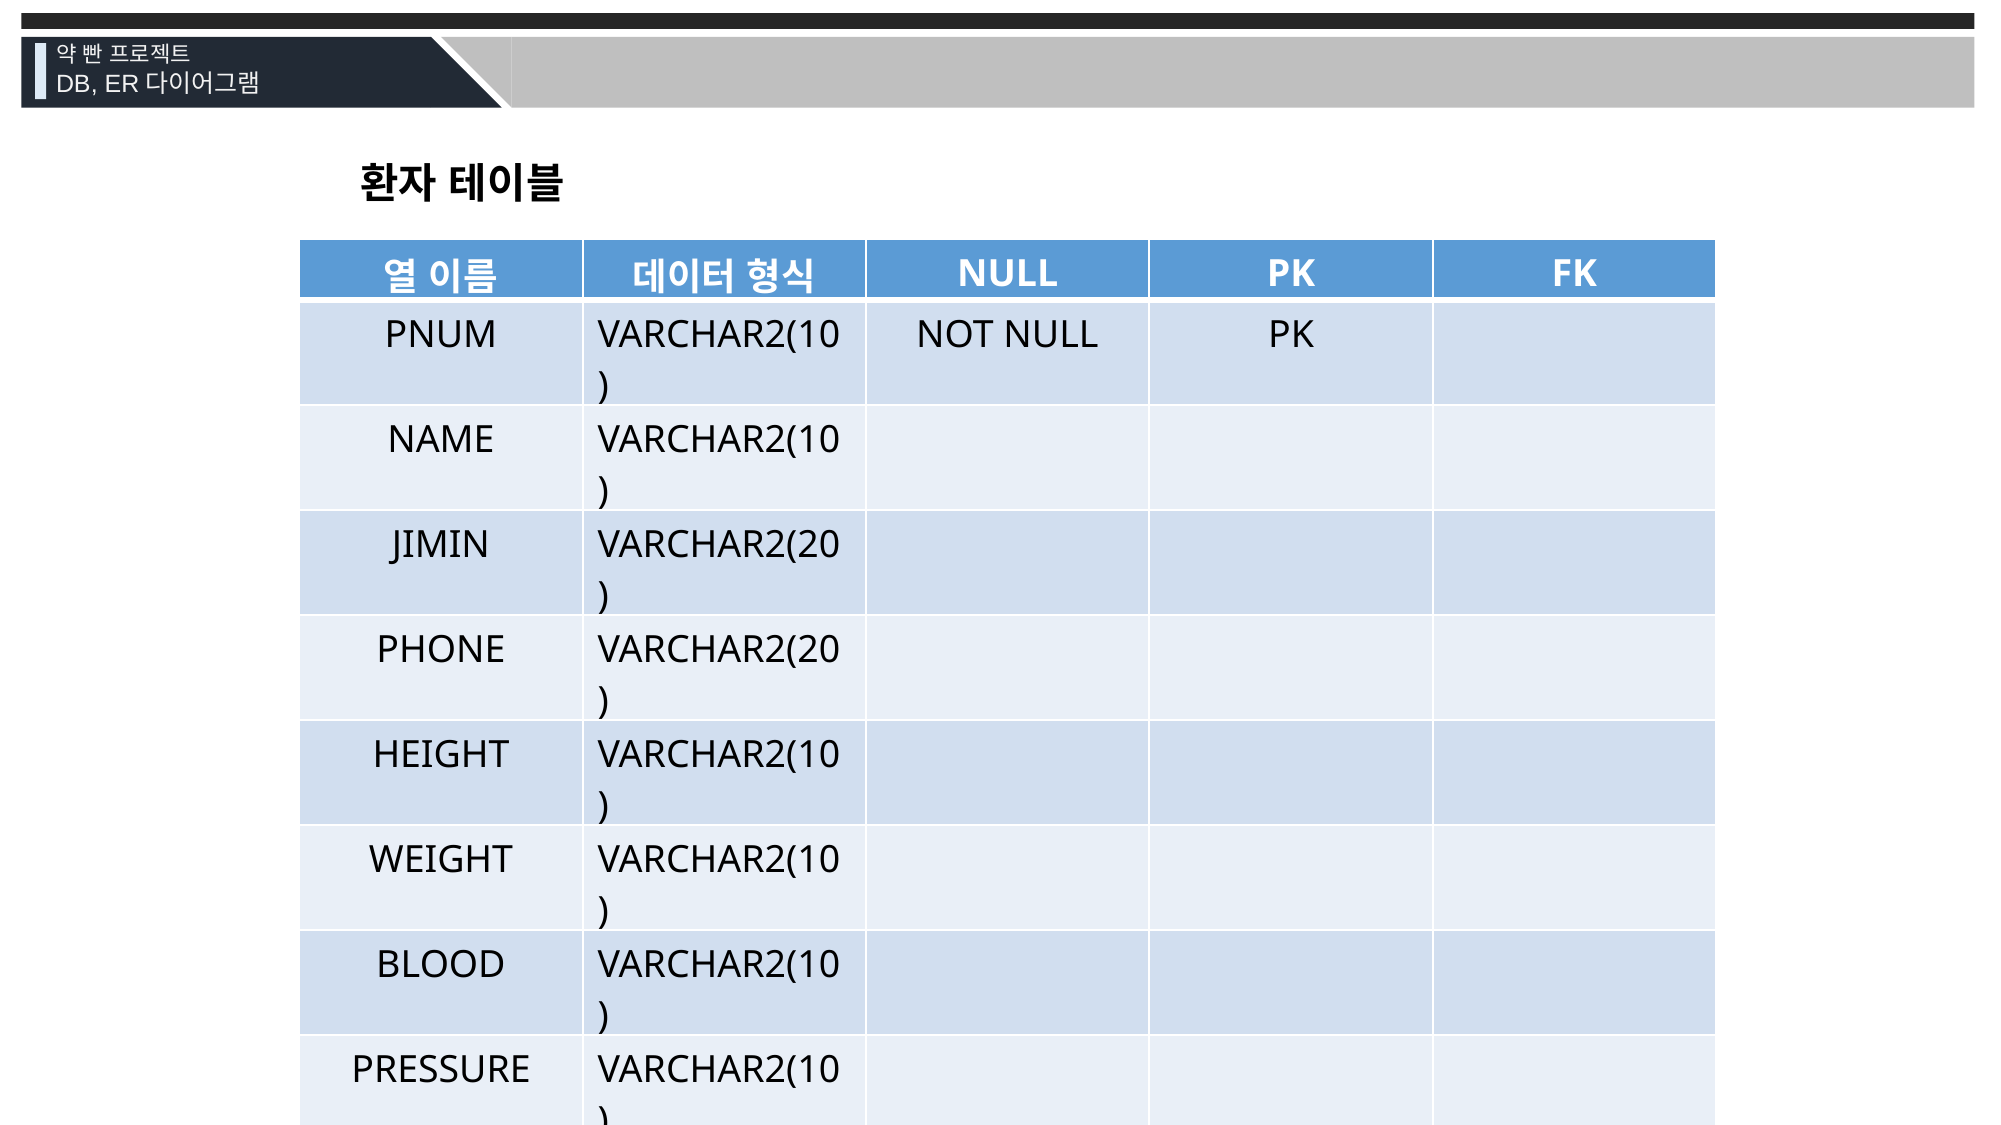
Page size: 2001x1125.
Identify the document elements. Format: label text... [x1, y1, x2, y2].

table_cell VARCHAR2(10) [584, 1036, 865, 1125]
table_cell [1434, 511, 1715, 614]
text_box [20, 12, 1975, 30]
table_cell VARCHAR2(10) [584, 406, 865, 509]
table_cell [867, 406, 1148, 509]
table_cell [1434, 826, 1715, 929]
table_cell VARCHAR2(10) [584, 303, 865, 404]
table_header NULL [867, 240, 1148, 297]
table_cell VARCHAR2(10) [584, 721, 865, 824]
table_cell [1434, 616, 1715, 719]
table_cell [1150, 406, 1432, 509]
table_cell [1150, 826, 1432, 929]
table_cell PHONE [300, 616, 582, 719]
table_header 열 이름 [300, 240, 582, 297]
table_cell NAME [300, 406, 582, 509]
table_cell VARCHAR2(20) [584, 616, 865, 719]
table_cell JIMIN [300, 511, 582, 614]
table_header 데이터 형식 [584, 240, 865, 297]
table_cell [1150, 511, 1432, 614]
text_box [20, 36, 429, 109]
table_cell [867, 721, 1148, 824]
table_cell [1434, 1036, 1715, 1125]
table_cell [867, 511, 1148, 614]
table_cell [867, 931, 1148, 1034]
table_cell PNUM [300, 303, 582, 404]
table_cell VARCHAR2(20) [584, 511, 865, 614]
table_cell PRESSURE [300, 1036, 582, 1125]
table_cell BLOOD [300, 931, 582, 1034]
table_cell VARCHAR2(10) [584, 931, 865, 1034]
table_cell [1434, 721, 1715, 824]
table_cell WEIGHT [300, 826, 582, 929]
table_cell [1434, 931, 1715, 1034]
table_cell PK [1150, 303, 1432, 404]
table_cell [1150, 931, 1432, 1034]
text_box 약 빤 프로젝트 [41, 32, 341, 60]
table_header PK [1150, 240, 1432, 297]
table_cell [867, 1036, 1148, 1125]
table_cell VARCHAR2(10) [584, 826, 865, 929]
text_box [429, 34, 505, 109]
text_box [34, 42, 47, 100]
text_box DB, ER다이어그램 [41, 60, 341, 106]
table_cell [1150, 1036, 1432, 1125]
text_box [440, 36, 1975, 108]
table_cell [1150, 721, 1432, 824]
table_cell [867, 616, 1148, 719]
table_cell [1434, 303, 1715, 404]
table_cell [1150, 616, 1432, 719]
table_cell HEIGHT [300, 721, 582, 824]
text_box 환자 테이블 [345, 149, 717, 215]
table_header FK [1434, 240, 1715, 297]
table_cell NOT NULL [867, 303, 1148, 404]
table_cell [1434, 406, 1715, 509]
table_cell [867, 826, 1148, 929]
